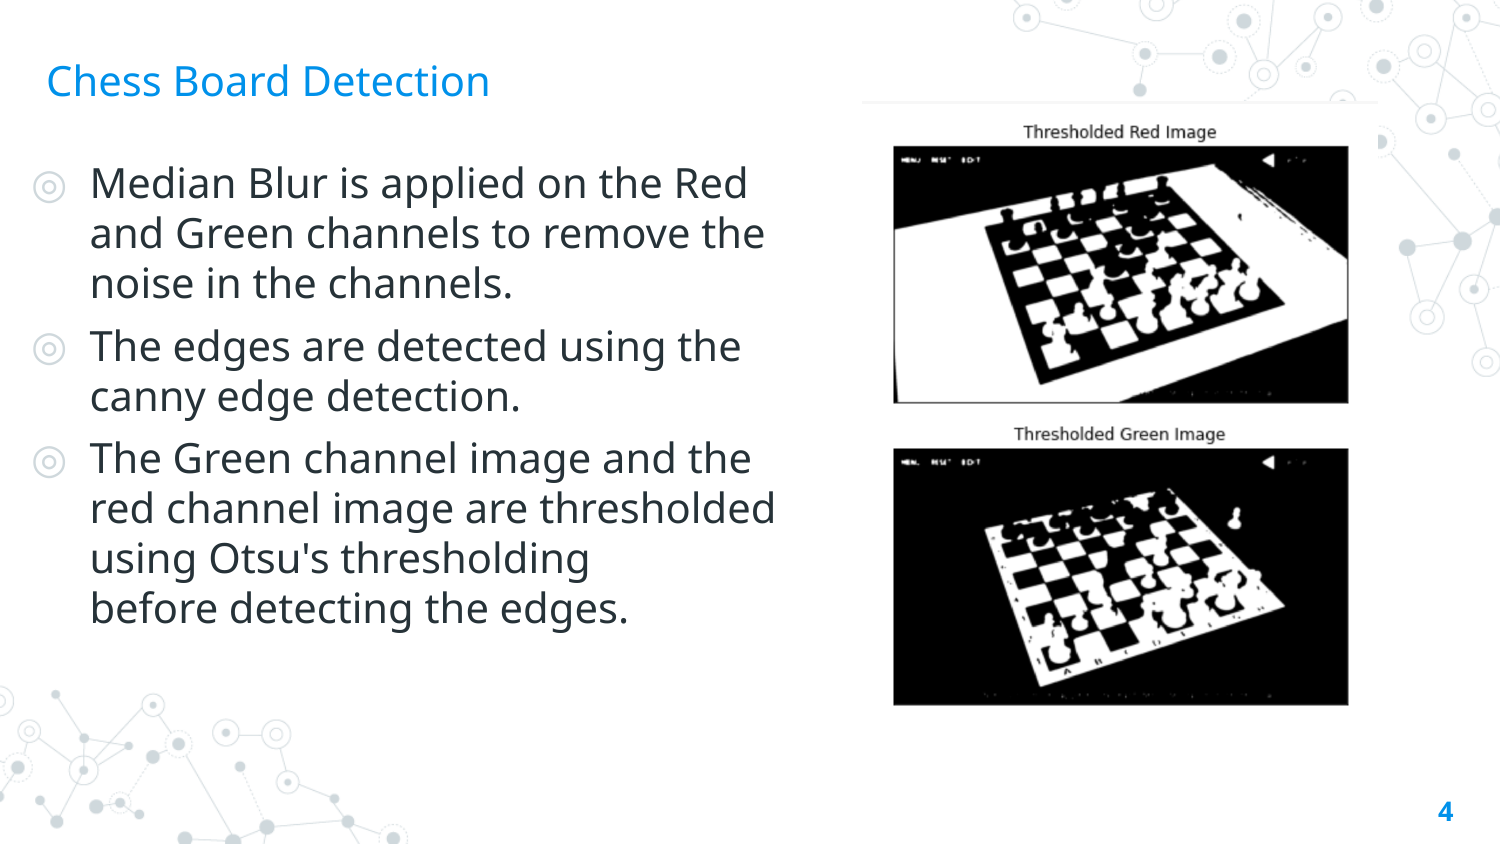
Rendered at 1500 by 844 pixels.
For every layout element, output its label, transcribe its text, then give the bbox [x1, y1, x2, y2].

list Median Blur is applied on the Red and Green channels to remove the noise in the channels. The edges are detected using the canny edge detection. The Green channel image and the red channel image are thresholded using Otsu's thresholding before detecting the edges. [0, 142, 817, 741]
picture [0, 0, 1500, 844]
title Chess Board Detection [31, 4, 1274, 120]
slide_number 4 [1378, 779, 1469, 844]
